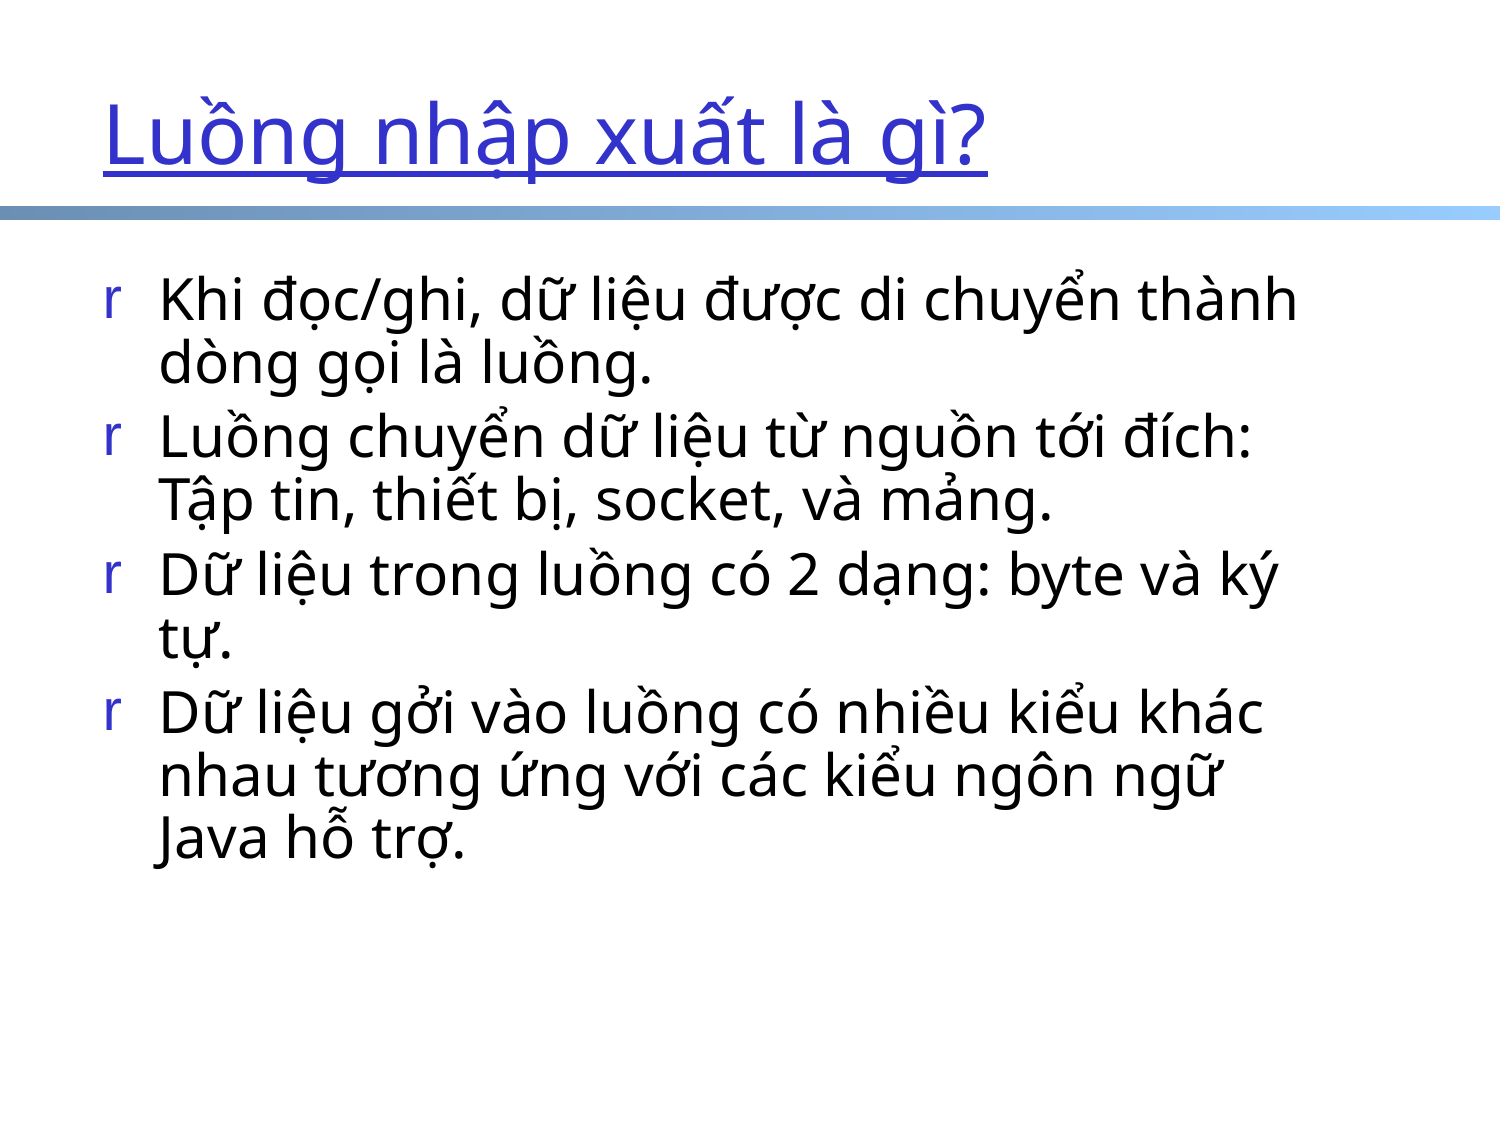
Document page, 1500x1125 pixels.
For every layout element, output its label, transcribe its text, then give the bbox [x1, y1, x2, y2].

title Luồng nhập xuất là gì? [87, 37, 1363, 225]
list Khi đọc/ghi, dữ liệu được di chuyển thành dòng gọi là luồng. Luồng chuyển dữ liệu từ nguồn tới đích: Tập tin, thiết bị, socket, và mảng. Dữ liệu trong luồng có 2 dạng: byte và ký tự. Dữ liệu gởi vào luồng có nhiều kiểu khác nhau tương ứng với các kiểu ngôn ngữ Java hỗ trợ. [87, 262, 1363, 1025]
